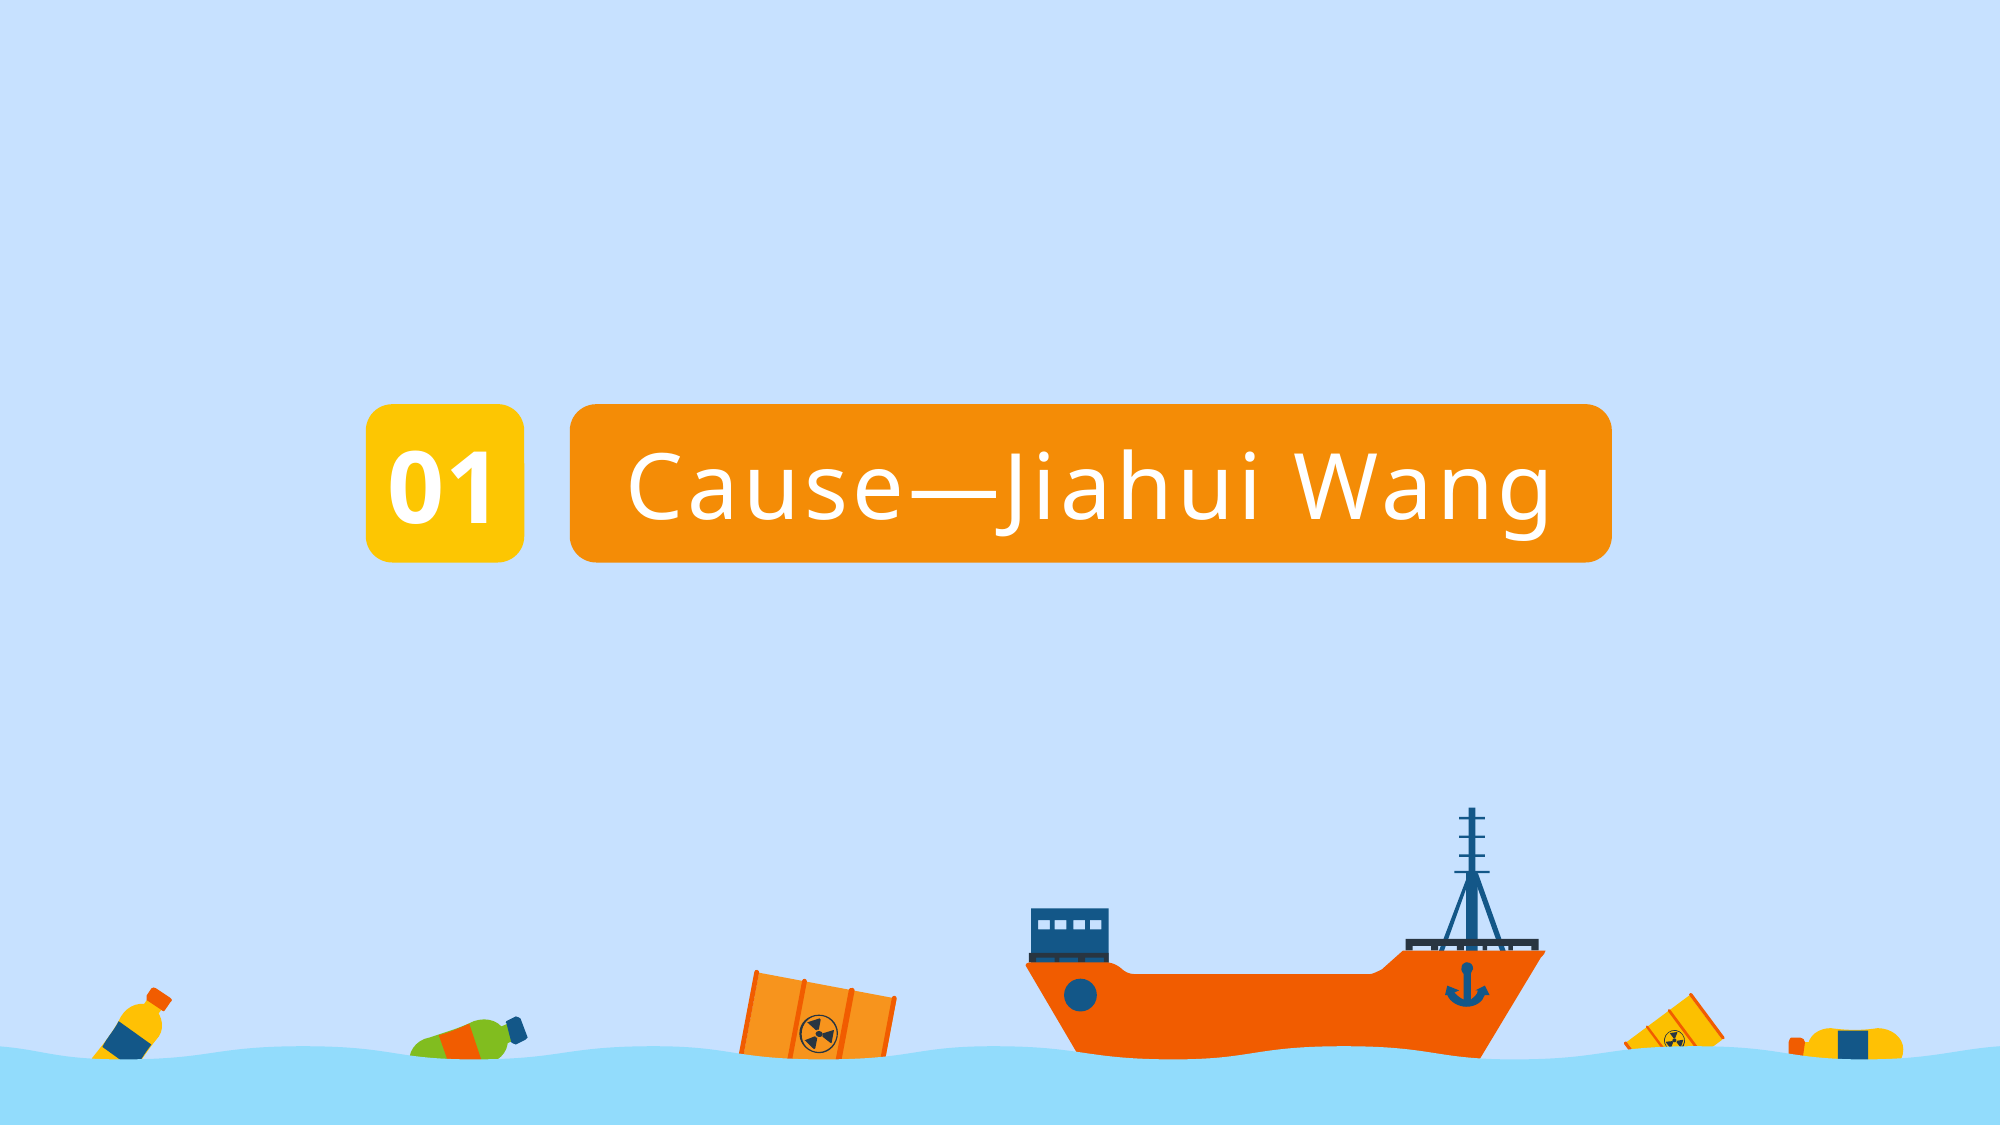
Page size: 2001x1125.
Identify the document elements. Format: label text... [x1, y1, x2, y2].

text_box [1024, 807, 1546, 1064]
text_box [743, 981, 889, 1086]
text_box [1645, 998, 1703, 1083]
text_box 01 [364, 403, 526, 564]
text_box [406, 1016, 528, 1085]
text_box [1788, 1028, 1904, 1073]
text_box Cause—Jiahui Wang [568, 403, 1613, 564]
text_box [85, 985, 173, 1094]
text_box [0, 1046, 2000, 1125]
